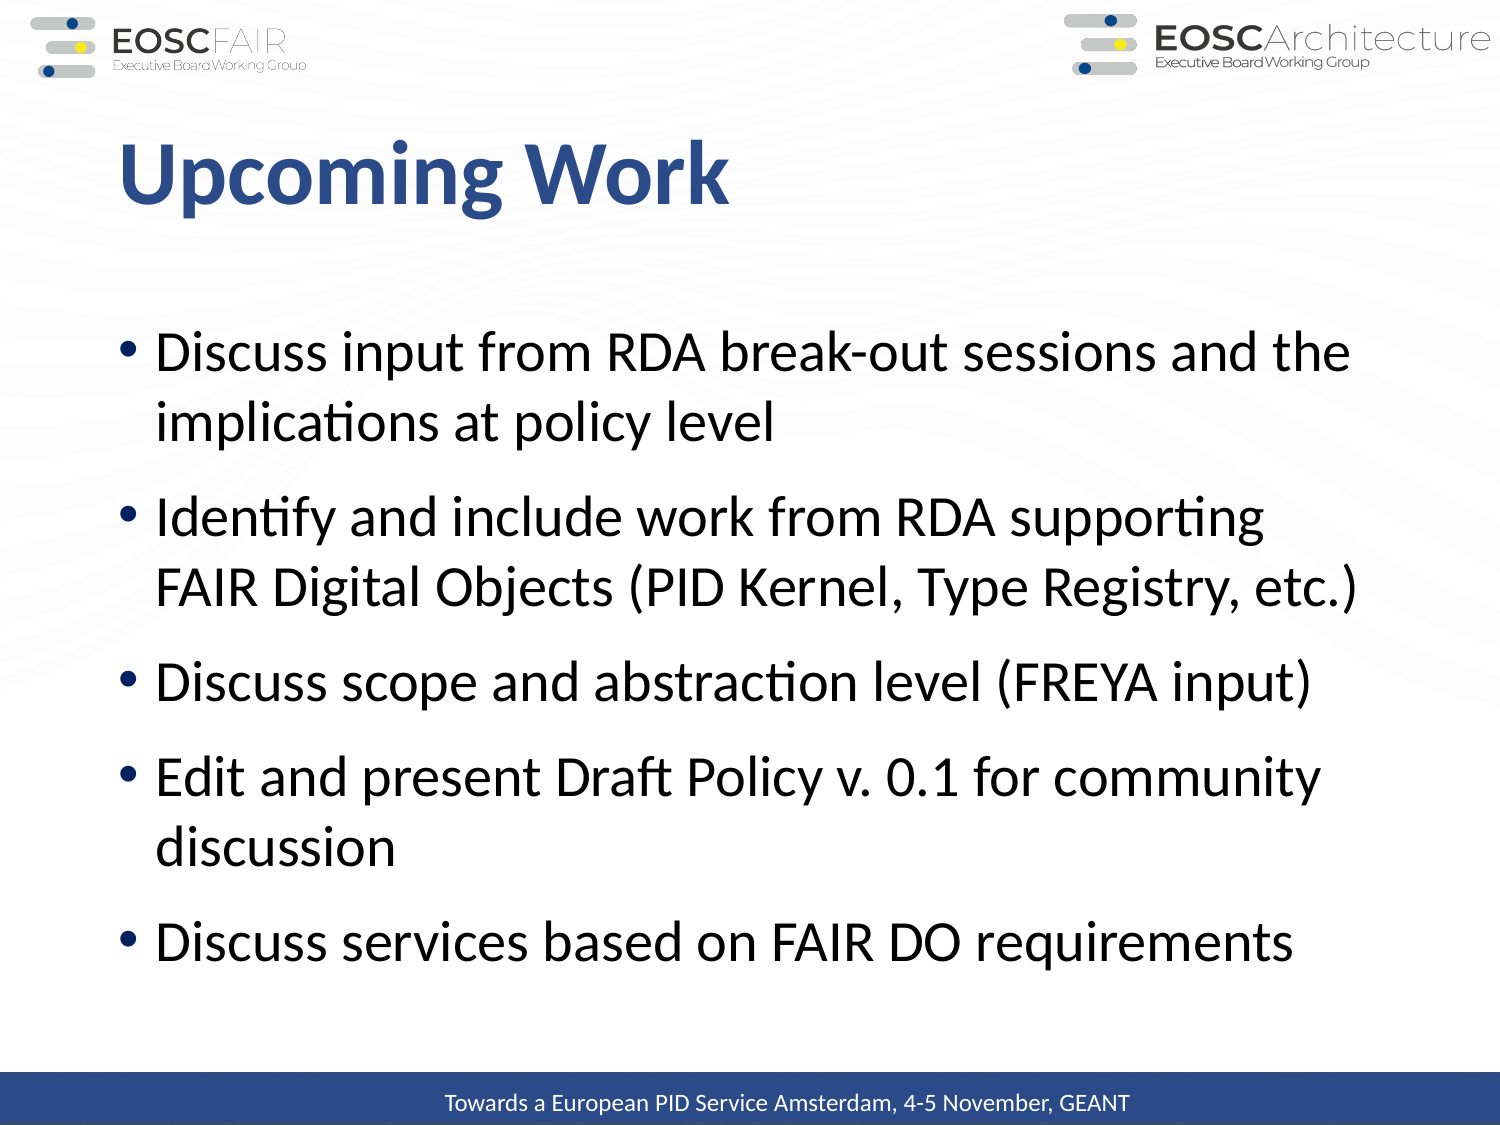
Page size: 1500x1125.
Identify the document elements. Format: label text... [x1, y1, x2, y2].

footer Towards a European PID Service Amsterdam, 4-5 November, GEANT [331, 1073, 1246, 1125]
title Upcoming Work [103, 73, 1397, 277]
picture [0, 0, 1500, 1125]
list Discuss input from RDA break-out sessions and the implications at policy level Identify and include work from RDA supporting FAIR Digital Objects (PID Kernel, Type Registry, etc.) Discuss scope and abstraction level (FREYA input) Edit and present Draft Policy v. 0.1 for community discussion Discuss services based on FAIR DO requirements [103, 305, 1397, 981]
